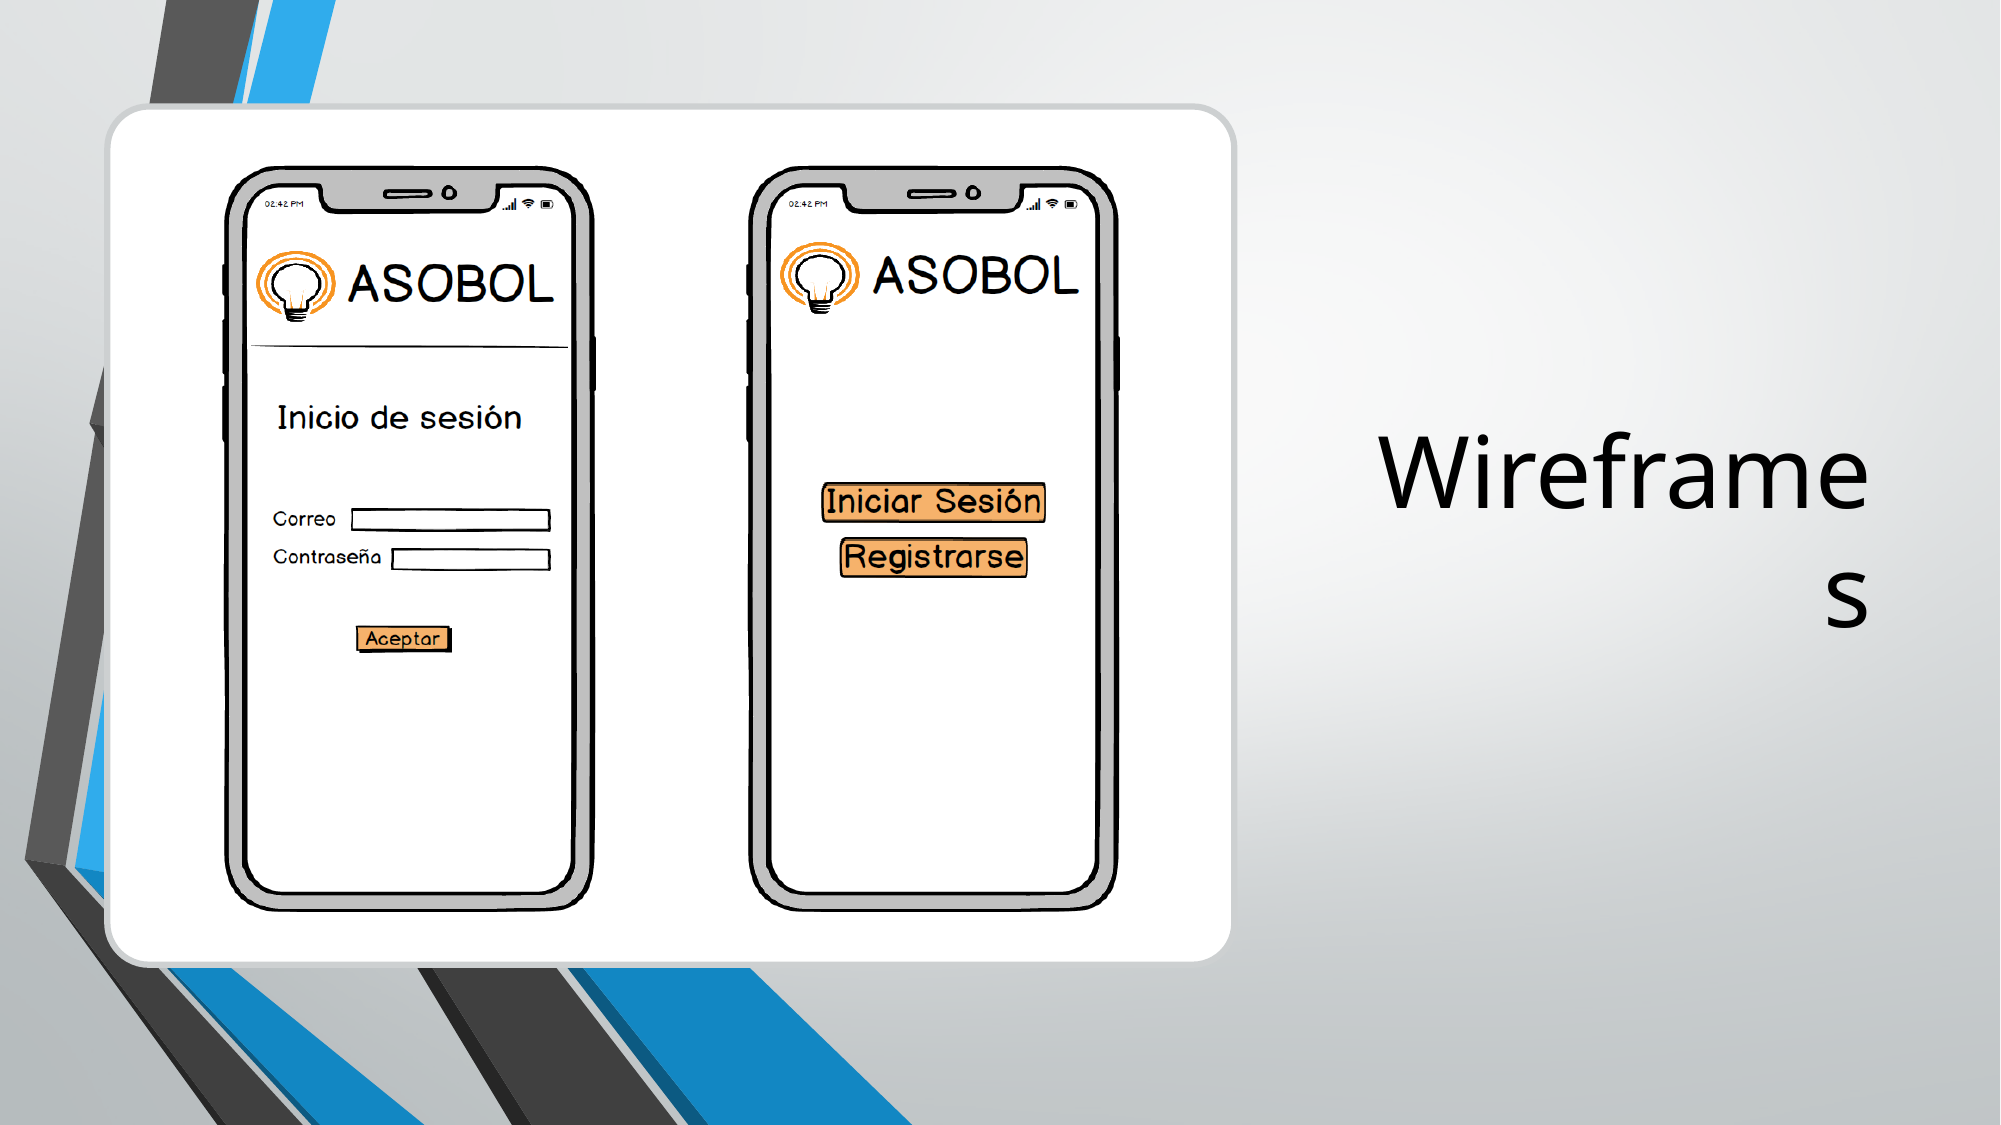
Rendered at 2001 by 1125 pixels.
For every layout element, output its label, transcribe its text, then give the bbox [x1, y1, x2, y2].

title Wireframes [1317, 105, 1887, 656]
picture [746, 165, 1120, 912]
text_box [913, 105, 1236, 967]
picture [221, 165, 596, 912]
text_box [89, 0, 913, 1125]
